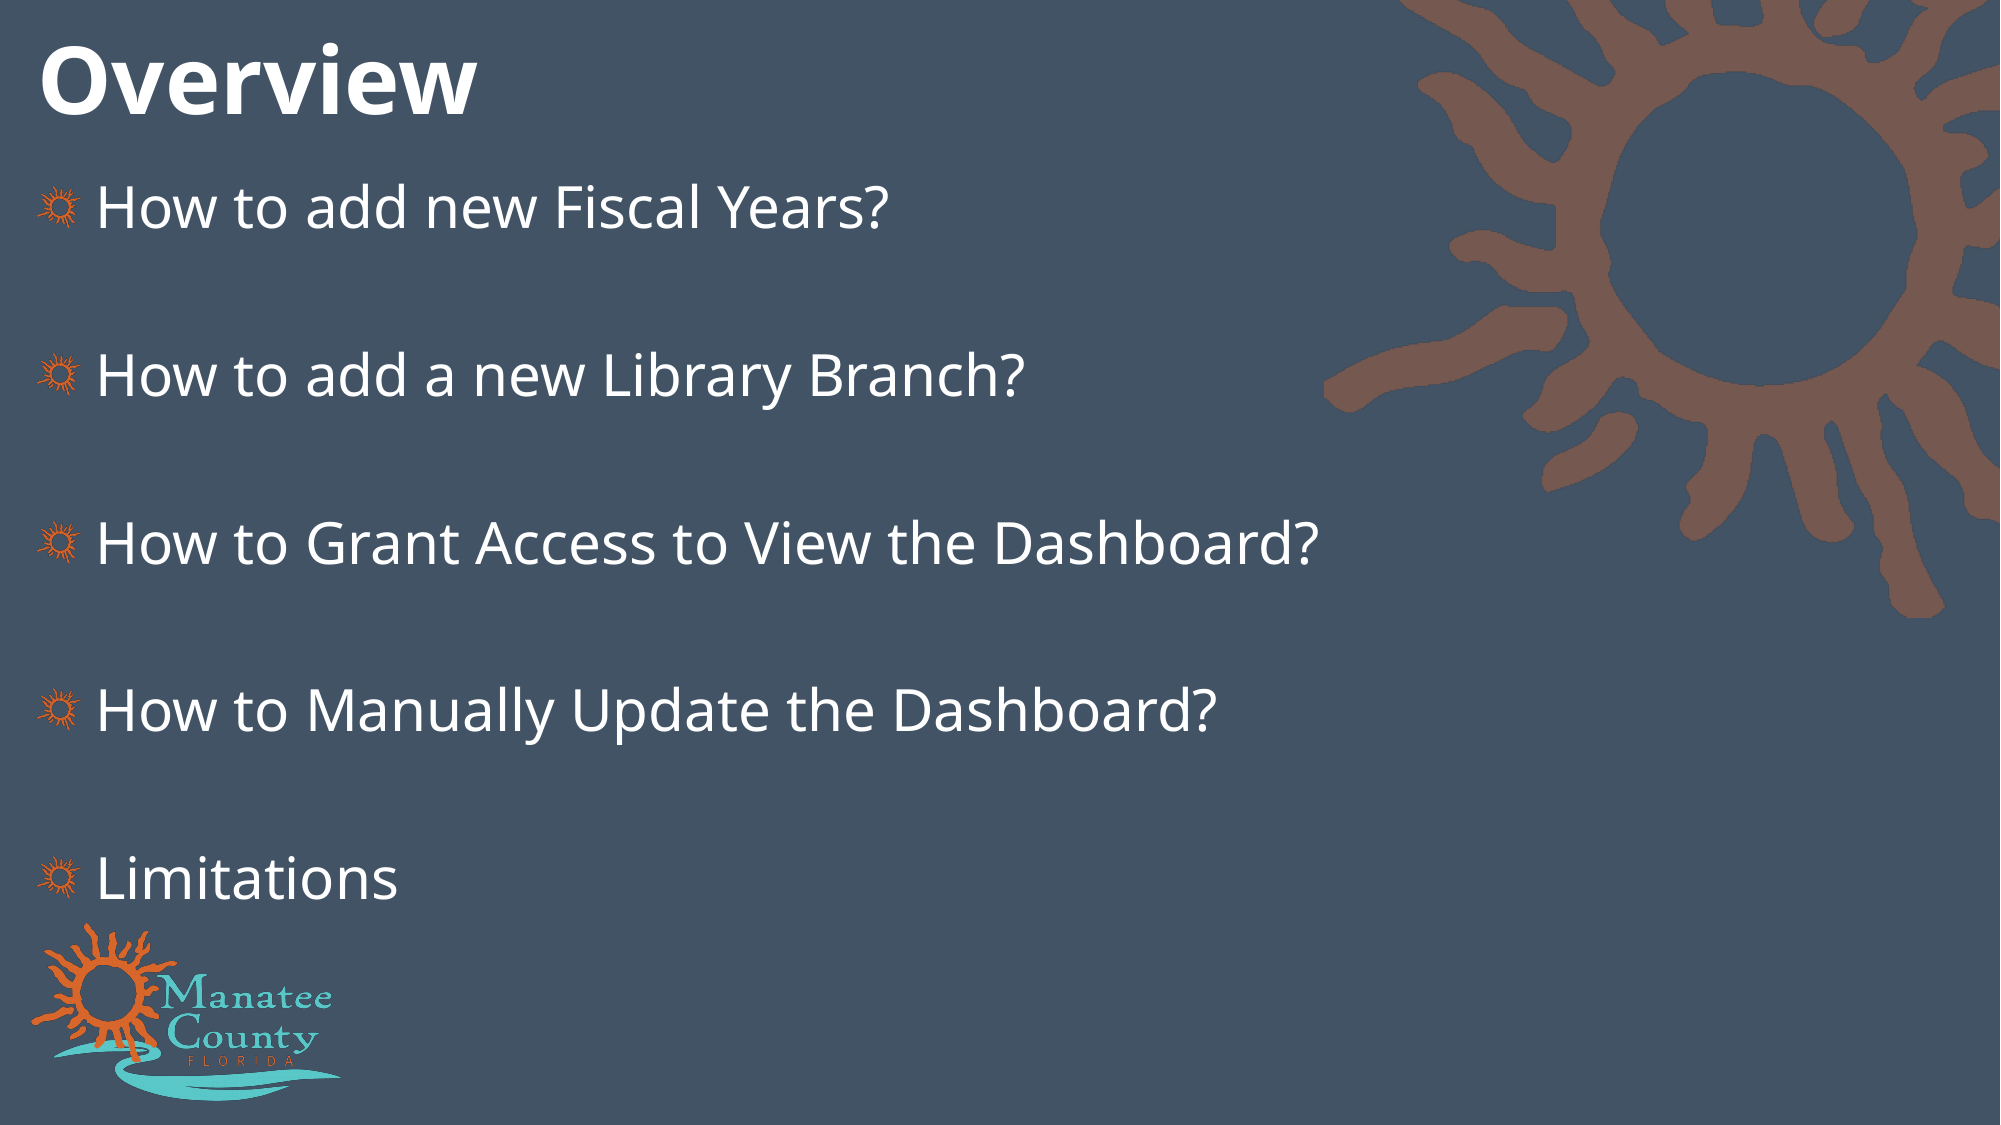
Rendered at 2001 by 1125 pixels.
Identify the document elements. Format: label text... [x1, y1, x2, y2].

picture [37, 353, 79, 395]
picture [37, 186, 79, 228]
title Overview [22, 24, 1523, 143]
picture [37, 856, 79, 898]
picture [37, 521, 79, 563]
list How to add new Fiscal Years? How to add a new Library Branch? How to Grant Access to View the Dashboard? How to Manually Update the Dashboard? Limitations [22, 171, 1604, 954]
picture [37, 688, 79, 730]
picture [31, 954, 341, 1101]
